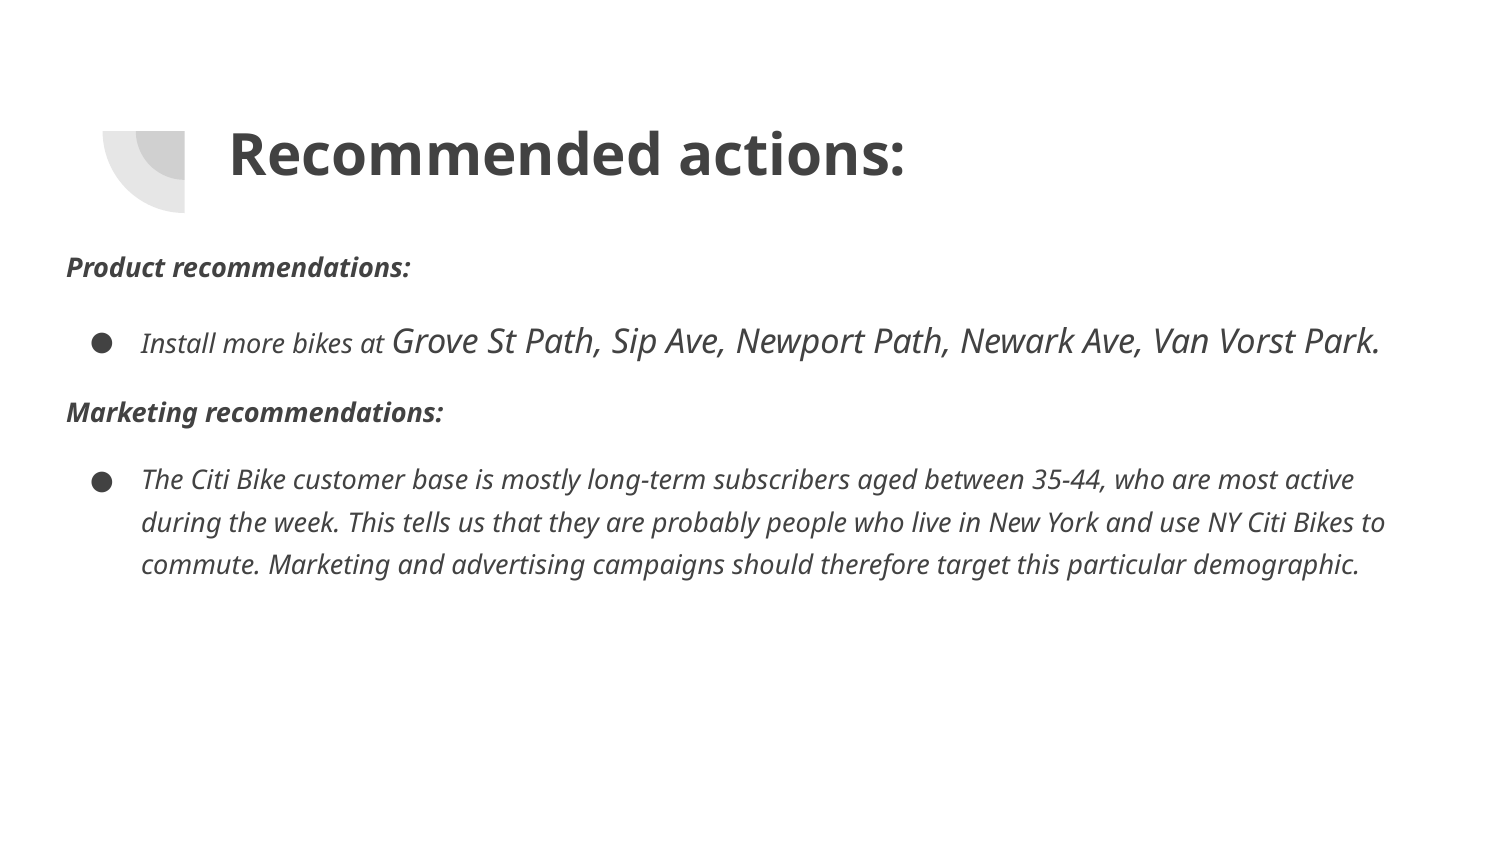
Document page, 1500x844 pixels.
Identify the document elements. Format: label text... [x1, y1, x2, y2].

list Product recommendations: Install more bikes at Grove St Path, Sip Ave, Newport Path, Newark Ave, Van Vorst Park. Marketing recommendations: The Citi Bike customer base is mostly long-term subscribers aged between 35-44, who are most active during the week. This tells us that they are probably people who live in New York and use NY Citi Bikes to commute. Marketing and advertising campaigns should therefore target this particular demographic. [51, 228, 1408, 789]
title Recommended actions: [213, 98, 1368, 228]
